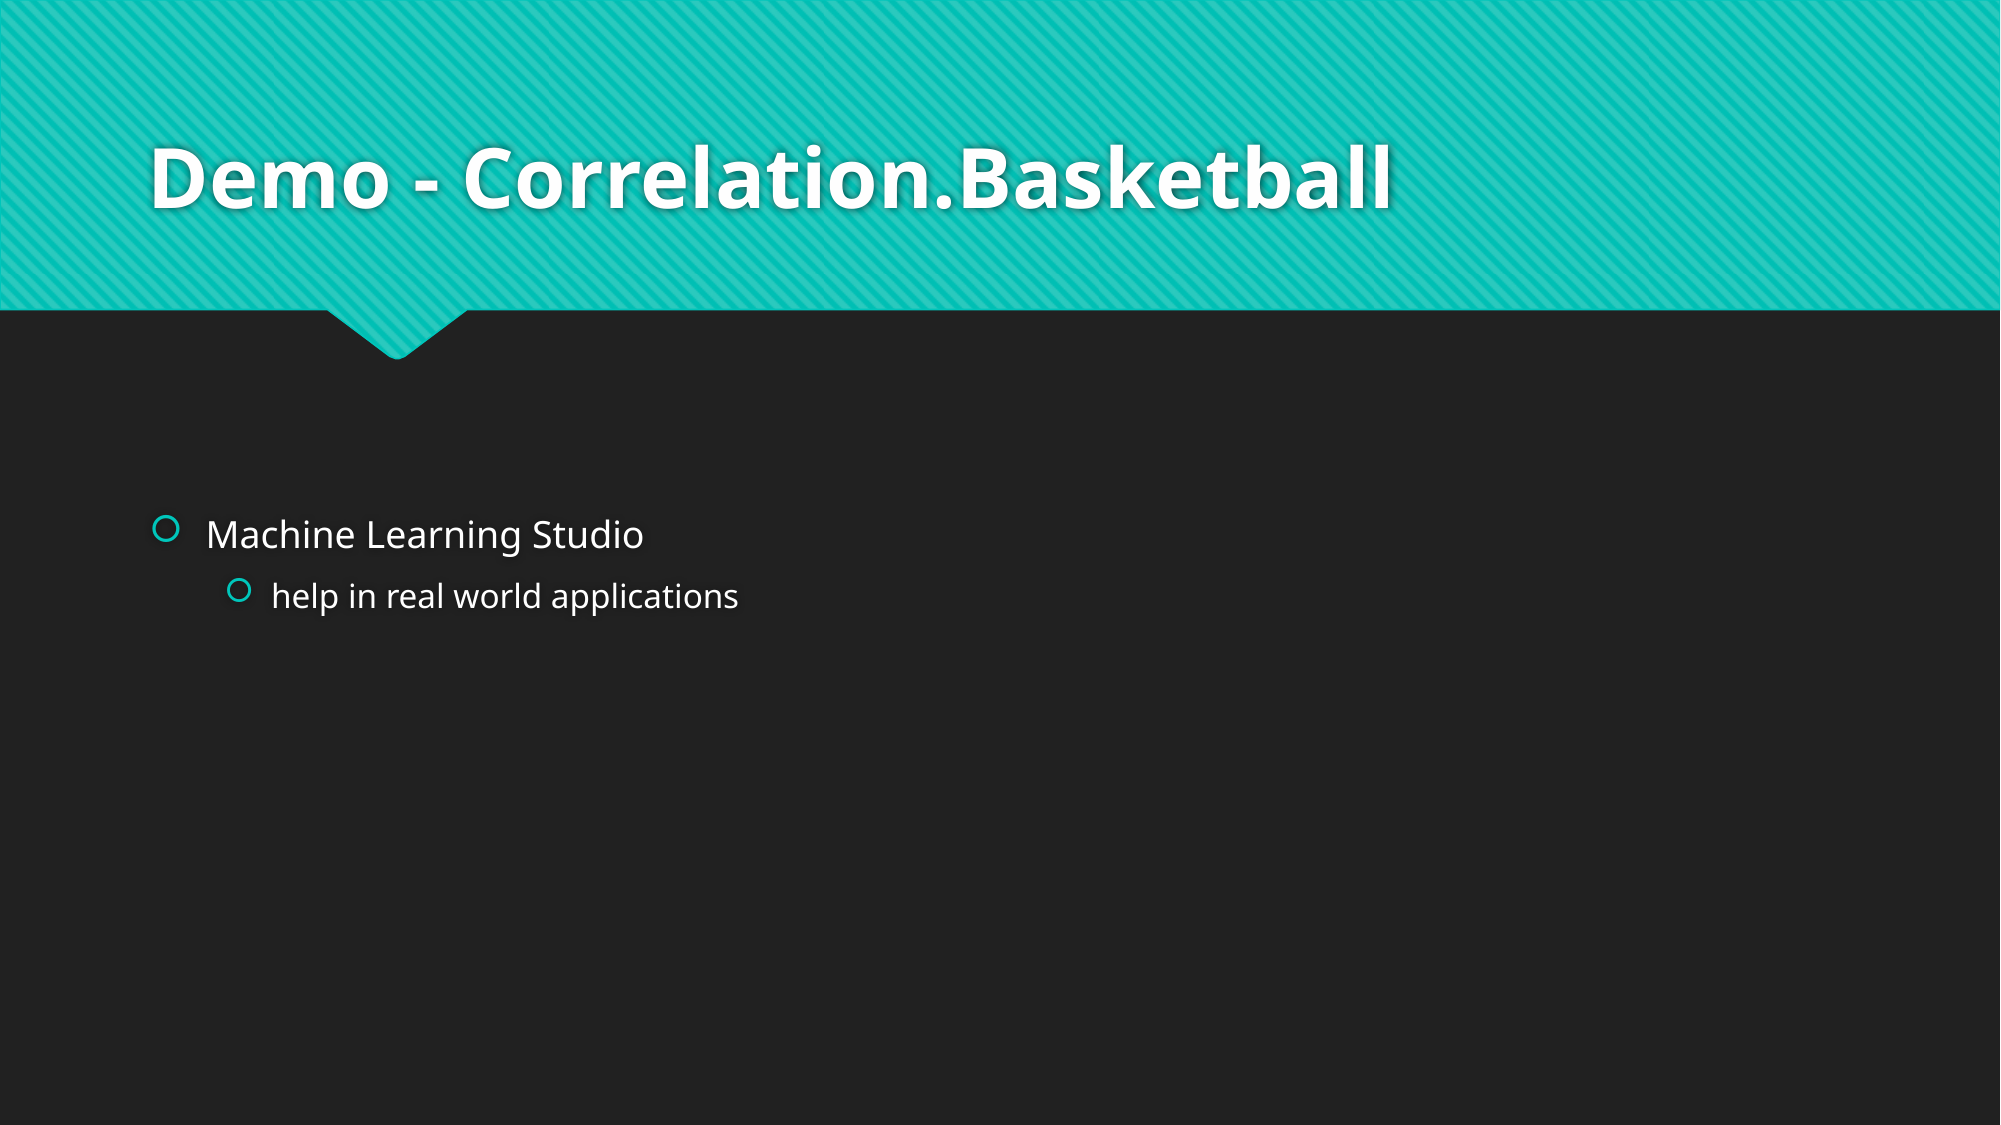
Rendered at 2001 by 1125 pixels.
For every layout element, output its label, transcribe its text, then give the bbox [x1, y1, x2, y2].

list Machine Learning Studio help in real world applications [134, 364, 1866, 962]
title Demo - Correlation.Basketball [132, 73, 1868, 233]
